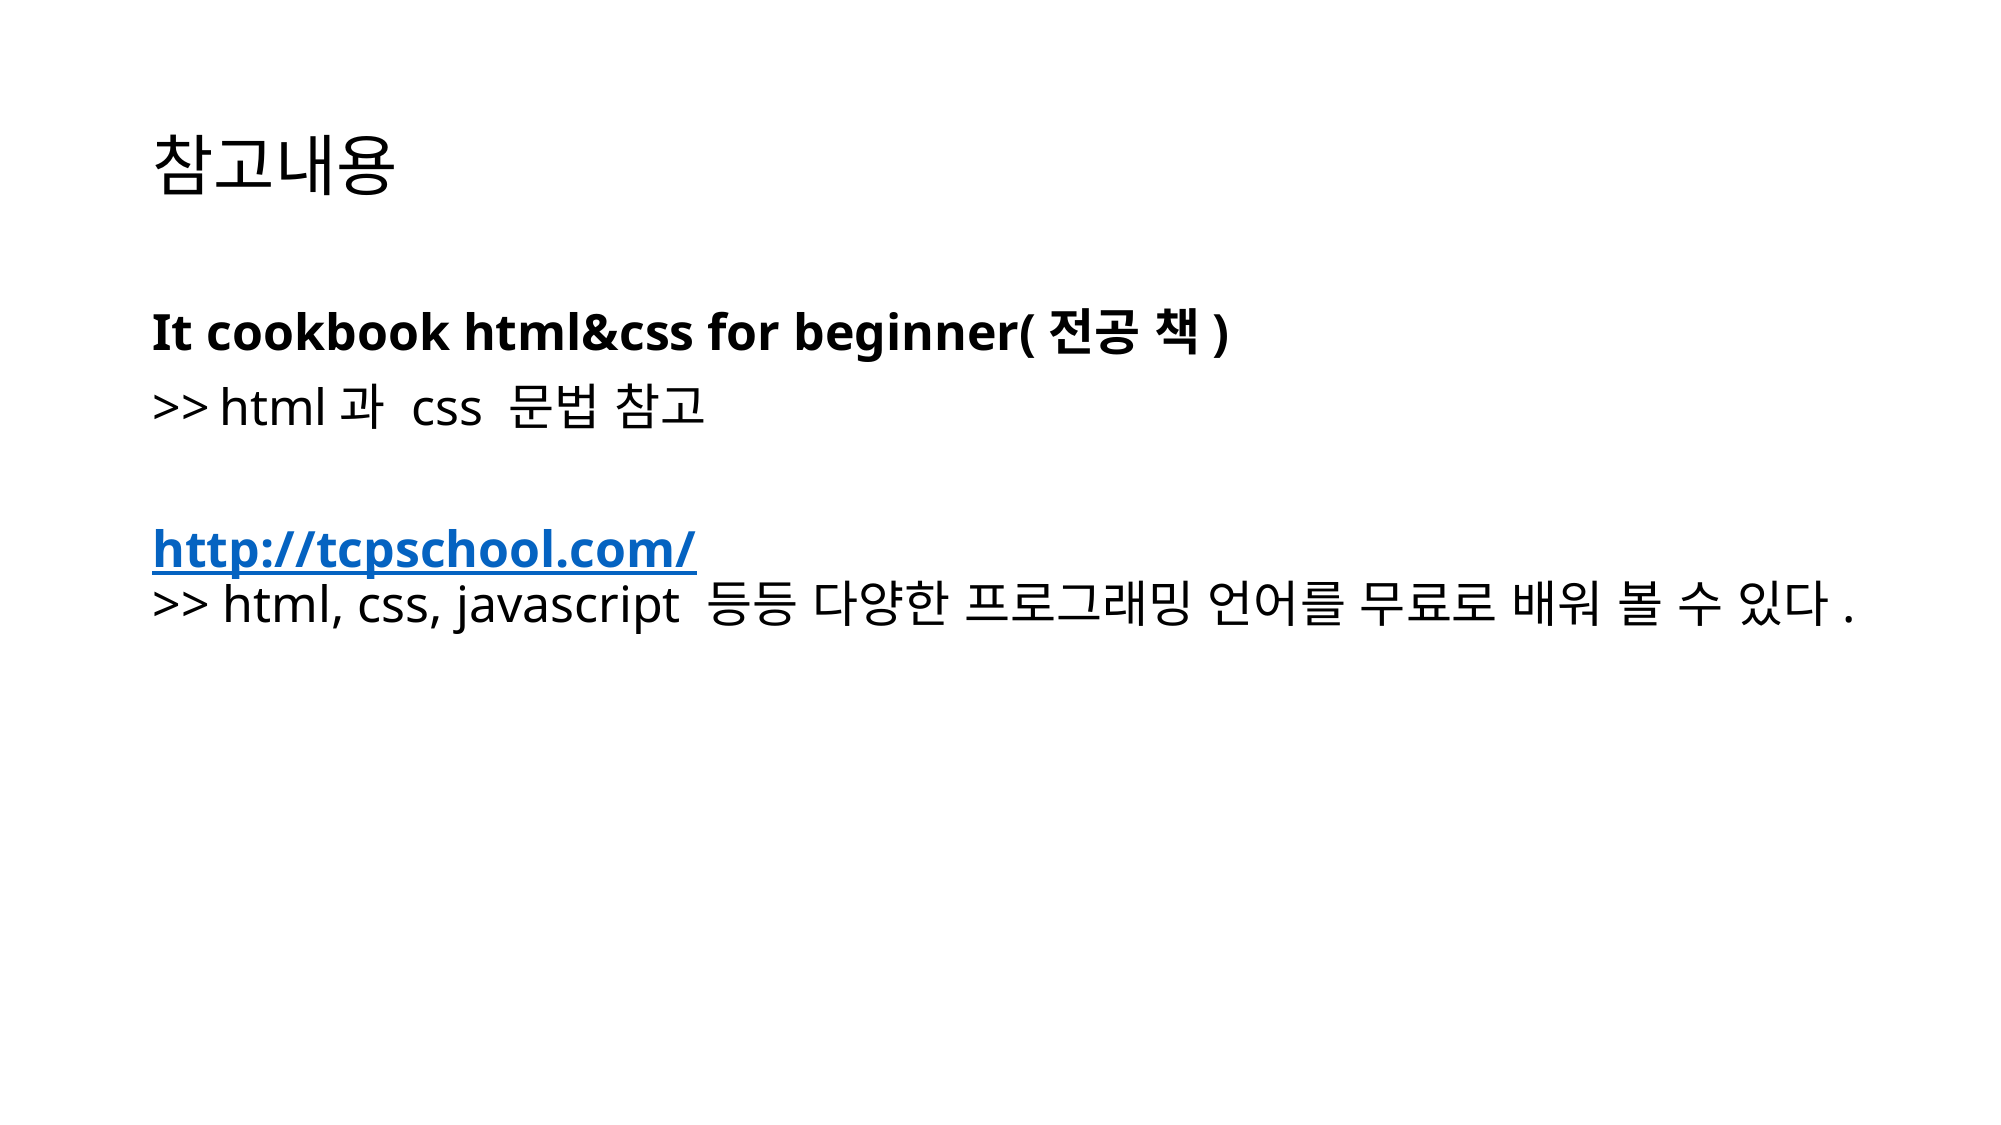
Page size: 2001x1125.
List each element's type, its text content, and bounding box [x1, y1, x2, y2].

title 참고내용 [137, 59, 1863, 278]
list It cookbook html&css for beginner(전공 책) >> html과 css 문법 참고 http://tcpschool.com/ >> html, css, javascript 등등 다양한 프로그래밍 언어를 무료로 배워 볼 수 있다. [137, 299, 1863, 1014]
